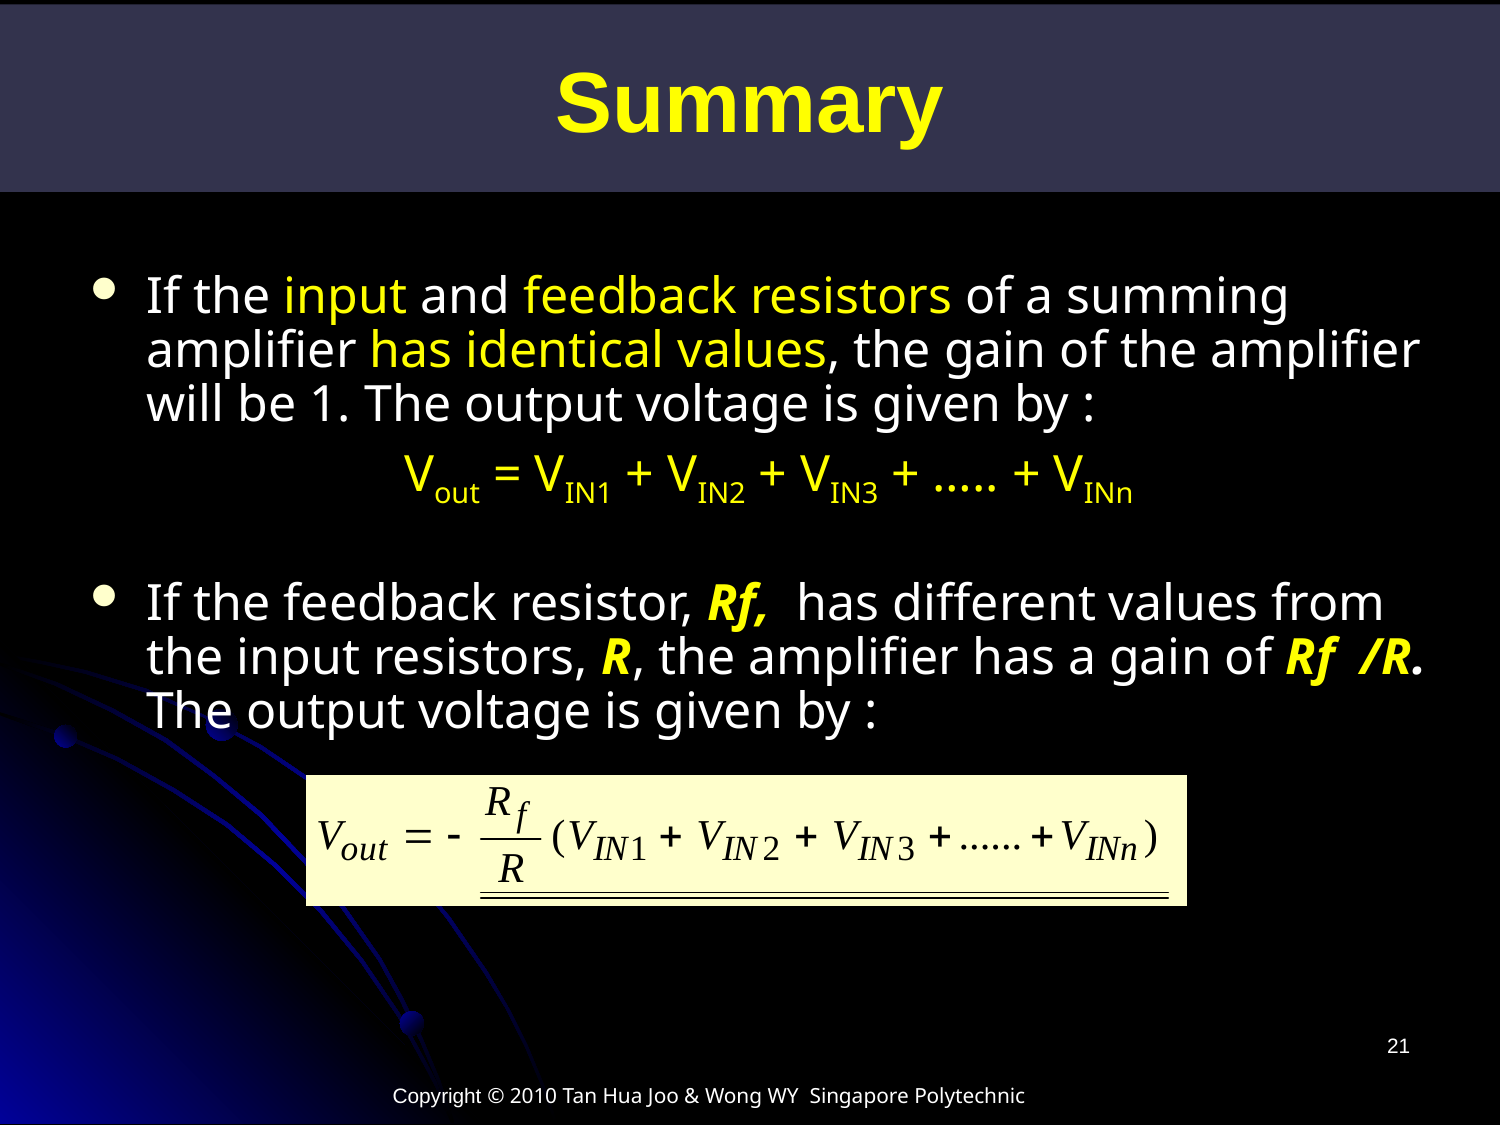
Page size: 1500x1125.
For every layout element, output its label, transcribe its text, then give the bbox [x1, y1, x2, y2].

footer Copyright © 2010 Tan Hua Joo & Wong WY Singapore Polytechnic [259, 1050, 1158, 1125]
slide_number 21 [1074, 1025, 1425, 1100]
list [305, 774, 1188, 907]
text_box Summary [0, 4, 1500, 192]
list If the input and feedback resistors of a summing amplifier has identical values, the gain of the amplifier will be 1. The output voltage is given by : Vout = VIN1 + VIN2 + VIN3 + ….. + VINn If the feedback resistor, Rf, has different values from the input resistors, R, the amplifier has a gain of Rf /R. The output voltage is given by : [75, 262, 1463, 1006]
